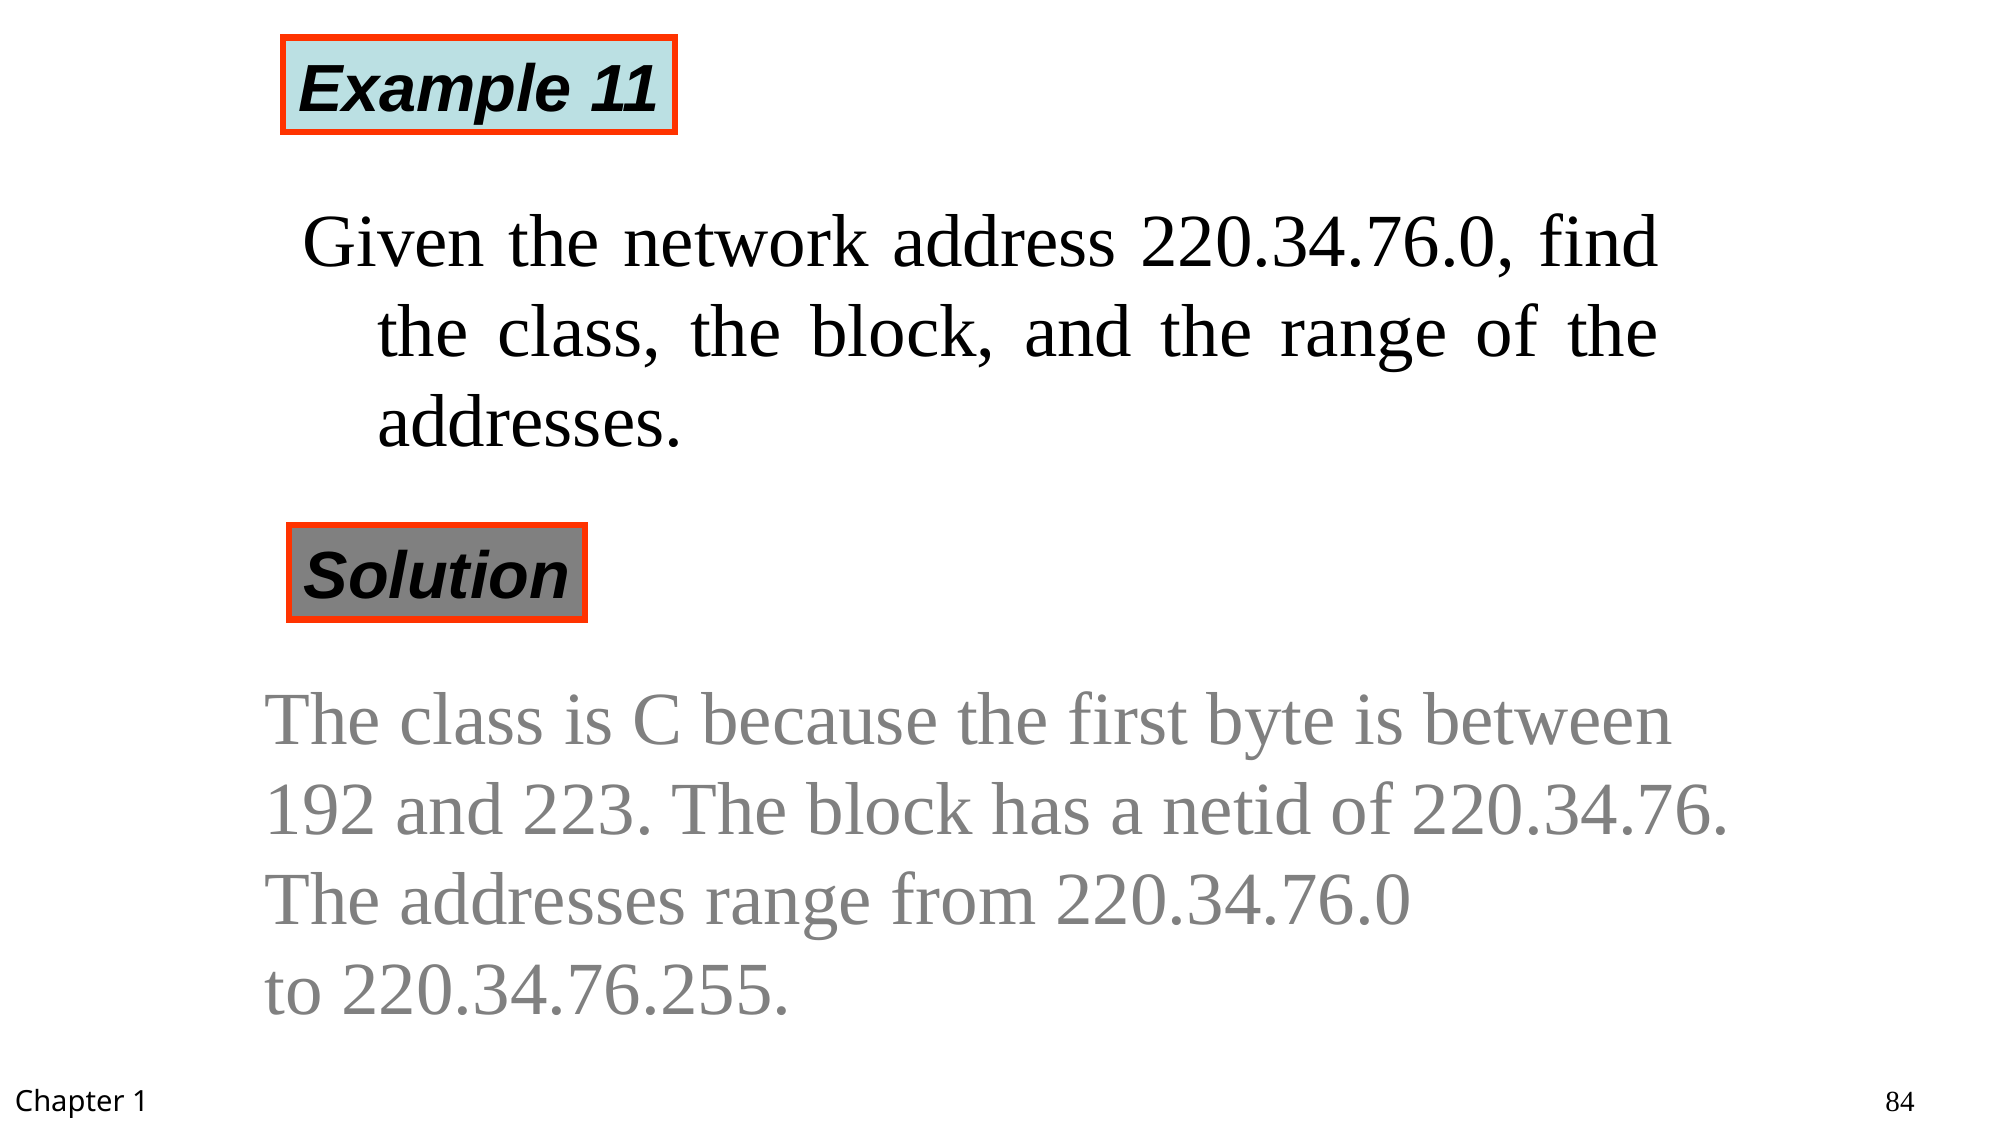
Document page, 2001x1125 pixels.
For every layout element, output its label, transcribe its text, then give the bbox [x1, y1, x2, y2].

text_box The class is C because the first byte is between 192 and 223. The block has a netid of 220.34.76. The addresses range from 220.34.76.0 to 220.34.76.255. [249, 662, 1768, 1038]
text_box Solution [288, 524, 586, 620]
text_box Example 11 [283, 37, 675, 133]
text_box Given the network address 220.34.76.0, find the class, the block, and the range of the addresses. [287, 184, 1675, 470]
